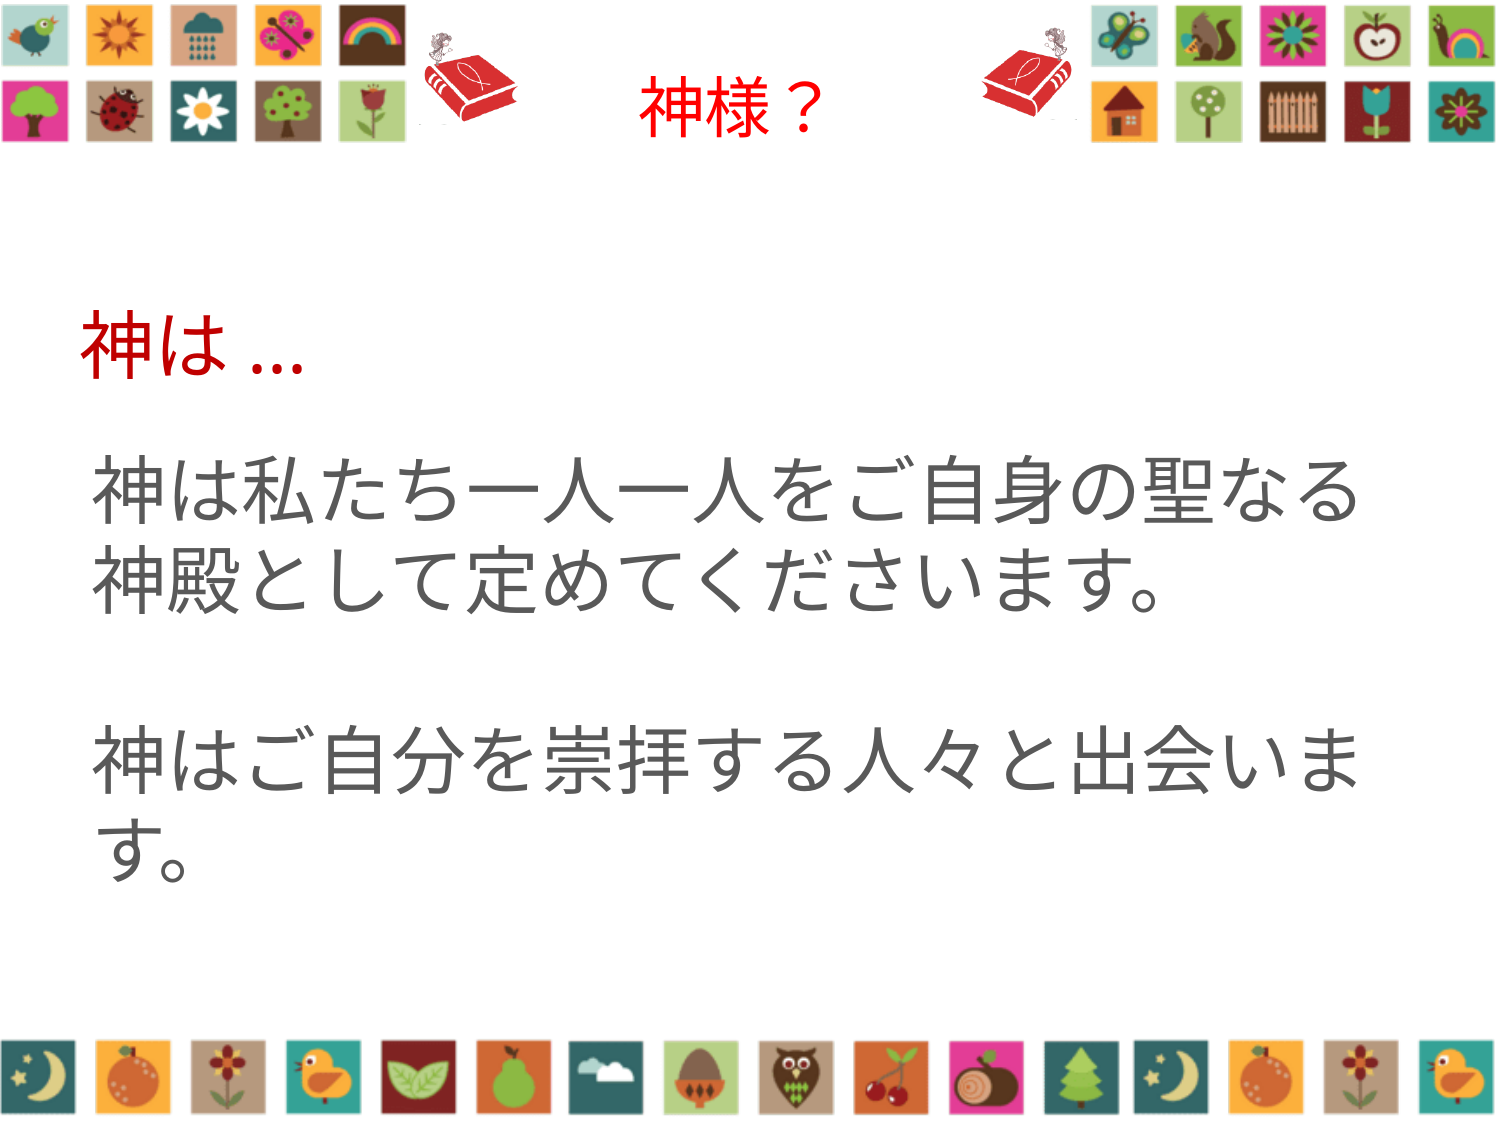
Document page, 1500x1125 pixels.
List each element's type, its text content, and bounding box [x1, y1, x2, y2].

text_box 神は私たち一人一人をご自身の聖なる神殿として定めてくださいます。 神はご自分を崇拝する人々と出会います。 [76, 436, 1424, 902]
text_box 神様？ [423, 58, 1071, 154]
picture [950, 3, 1500, 150]
text_box 神は... [64, 290, 1412, 396]
picture [0, 3, 550, 150]
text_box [0, 1028, 1500, 1118]
